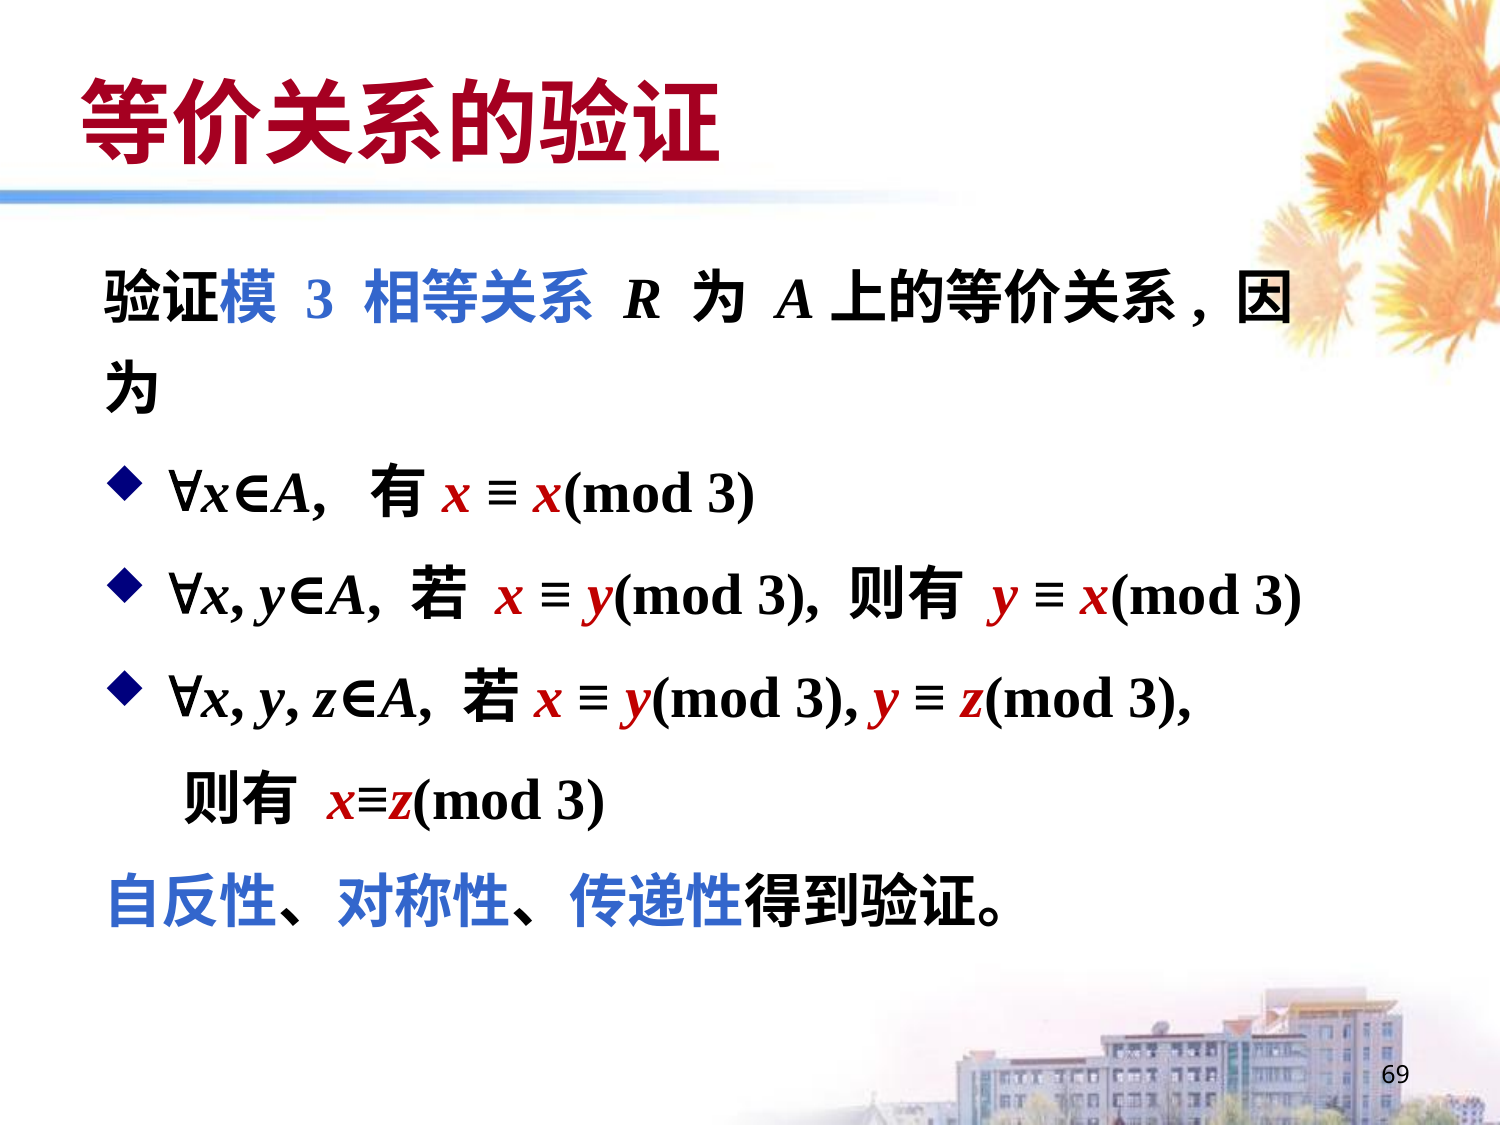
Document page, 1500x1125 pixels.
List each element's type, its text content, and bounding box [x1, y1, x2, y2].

list 验证模 3 相等关系 R 为 A上的等价关系, 因为 x∈A, 有x ≡ x(mod 3) x, y∈A, 若 x ≡ y(mod 3), 则有 y ≡ x(mod 3) x, y, z∈A, 若x ≡ y(mod 3), y ≡ z(mod 3), 则有 x≡z(mod 3) 自反性、对称性、传递性得到验证。 [88, 231, 1365, 870]
picture [0, 0, 1500, 1125]
title 等价关系的验证 [64, 31, 1376, 209]
slide_number 69 [1074, 1024, 1426, 1101]
